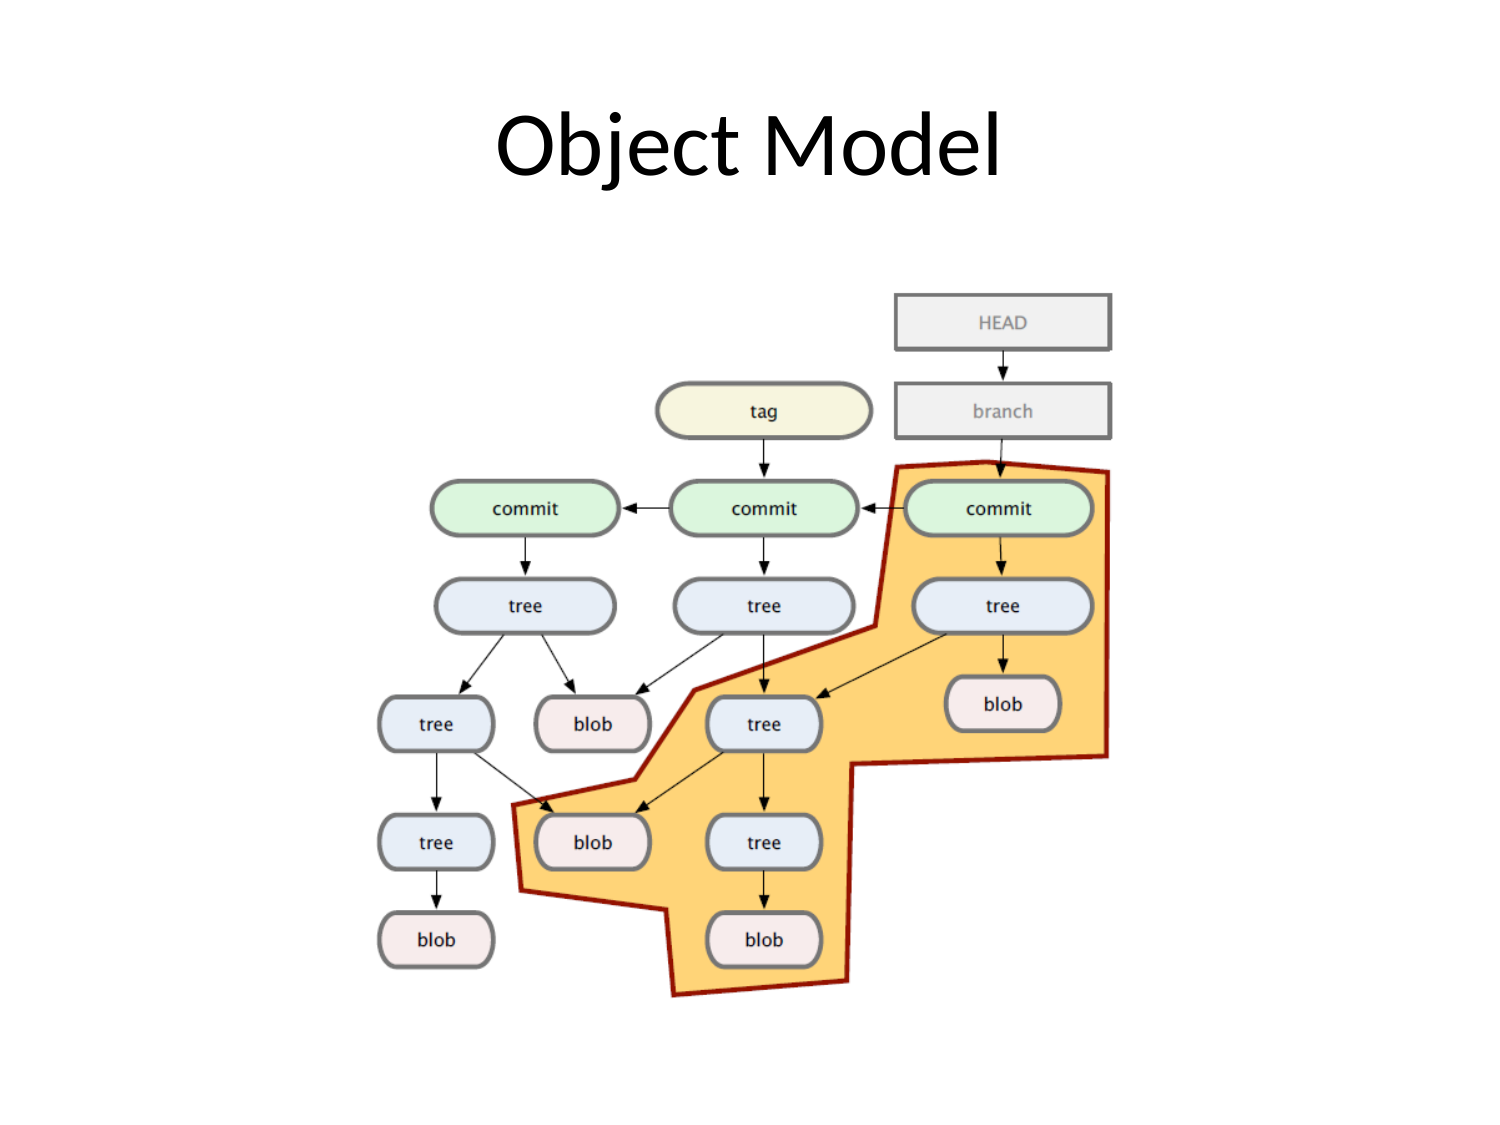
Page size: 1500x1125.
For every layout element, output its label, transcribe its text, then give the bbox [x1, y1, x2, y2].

title Object Model [74, 44, 1426, 233]
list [254, 262, 1246, 1006]
